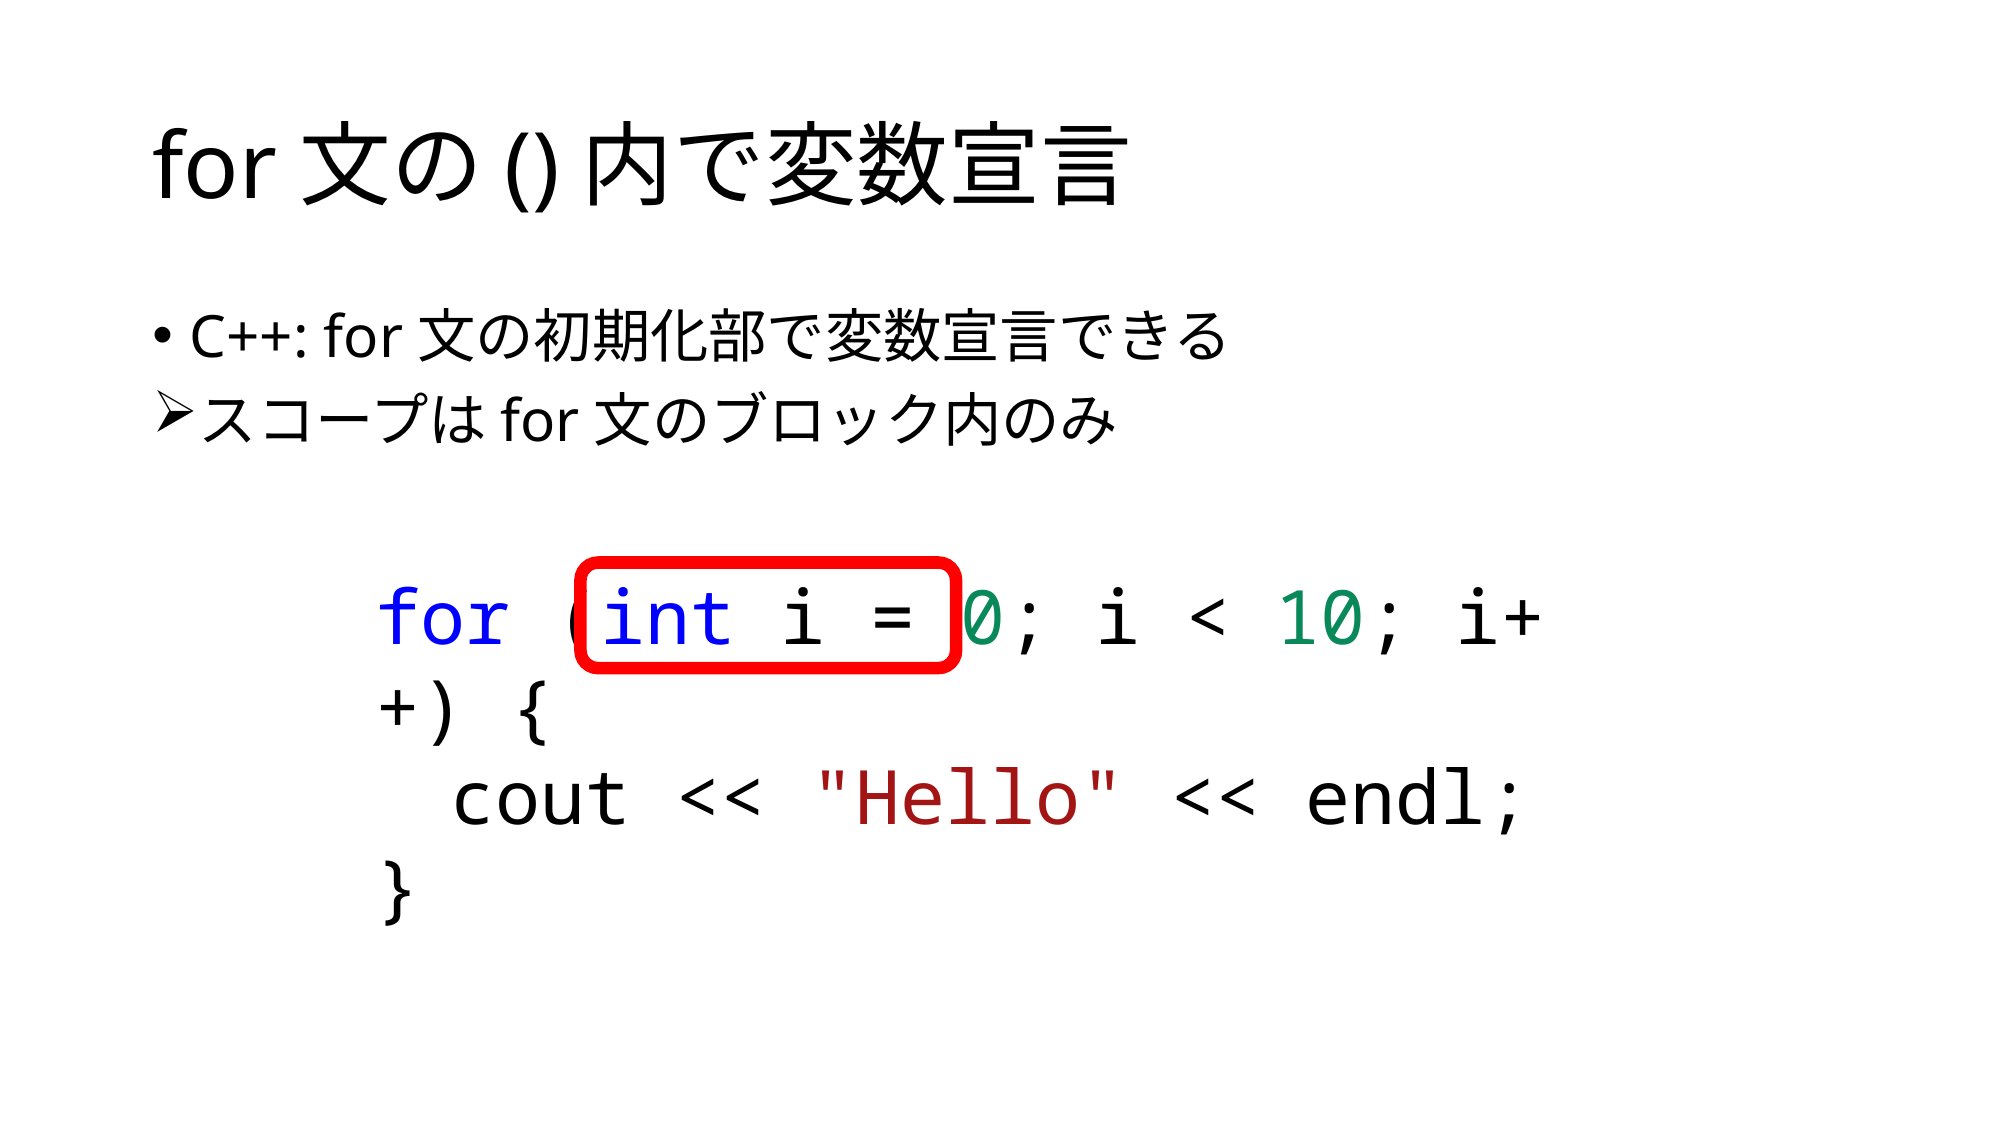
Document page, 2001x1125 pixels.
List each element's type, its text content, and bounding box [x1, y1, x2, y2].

text_box for (int i = 0; i < 10; i++) { cout << "Hello" << endl; } [361, 562, 1639, 938]
text_box [579, 561, 958, 670]
list C++: for文の初期化部で変数宣言できる スコープはfor文のブロック内のみ [137, 299, 1863, 1014]
title for文の()内で変数宣言 [137, 59, 1863, 278]
